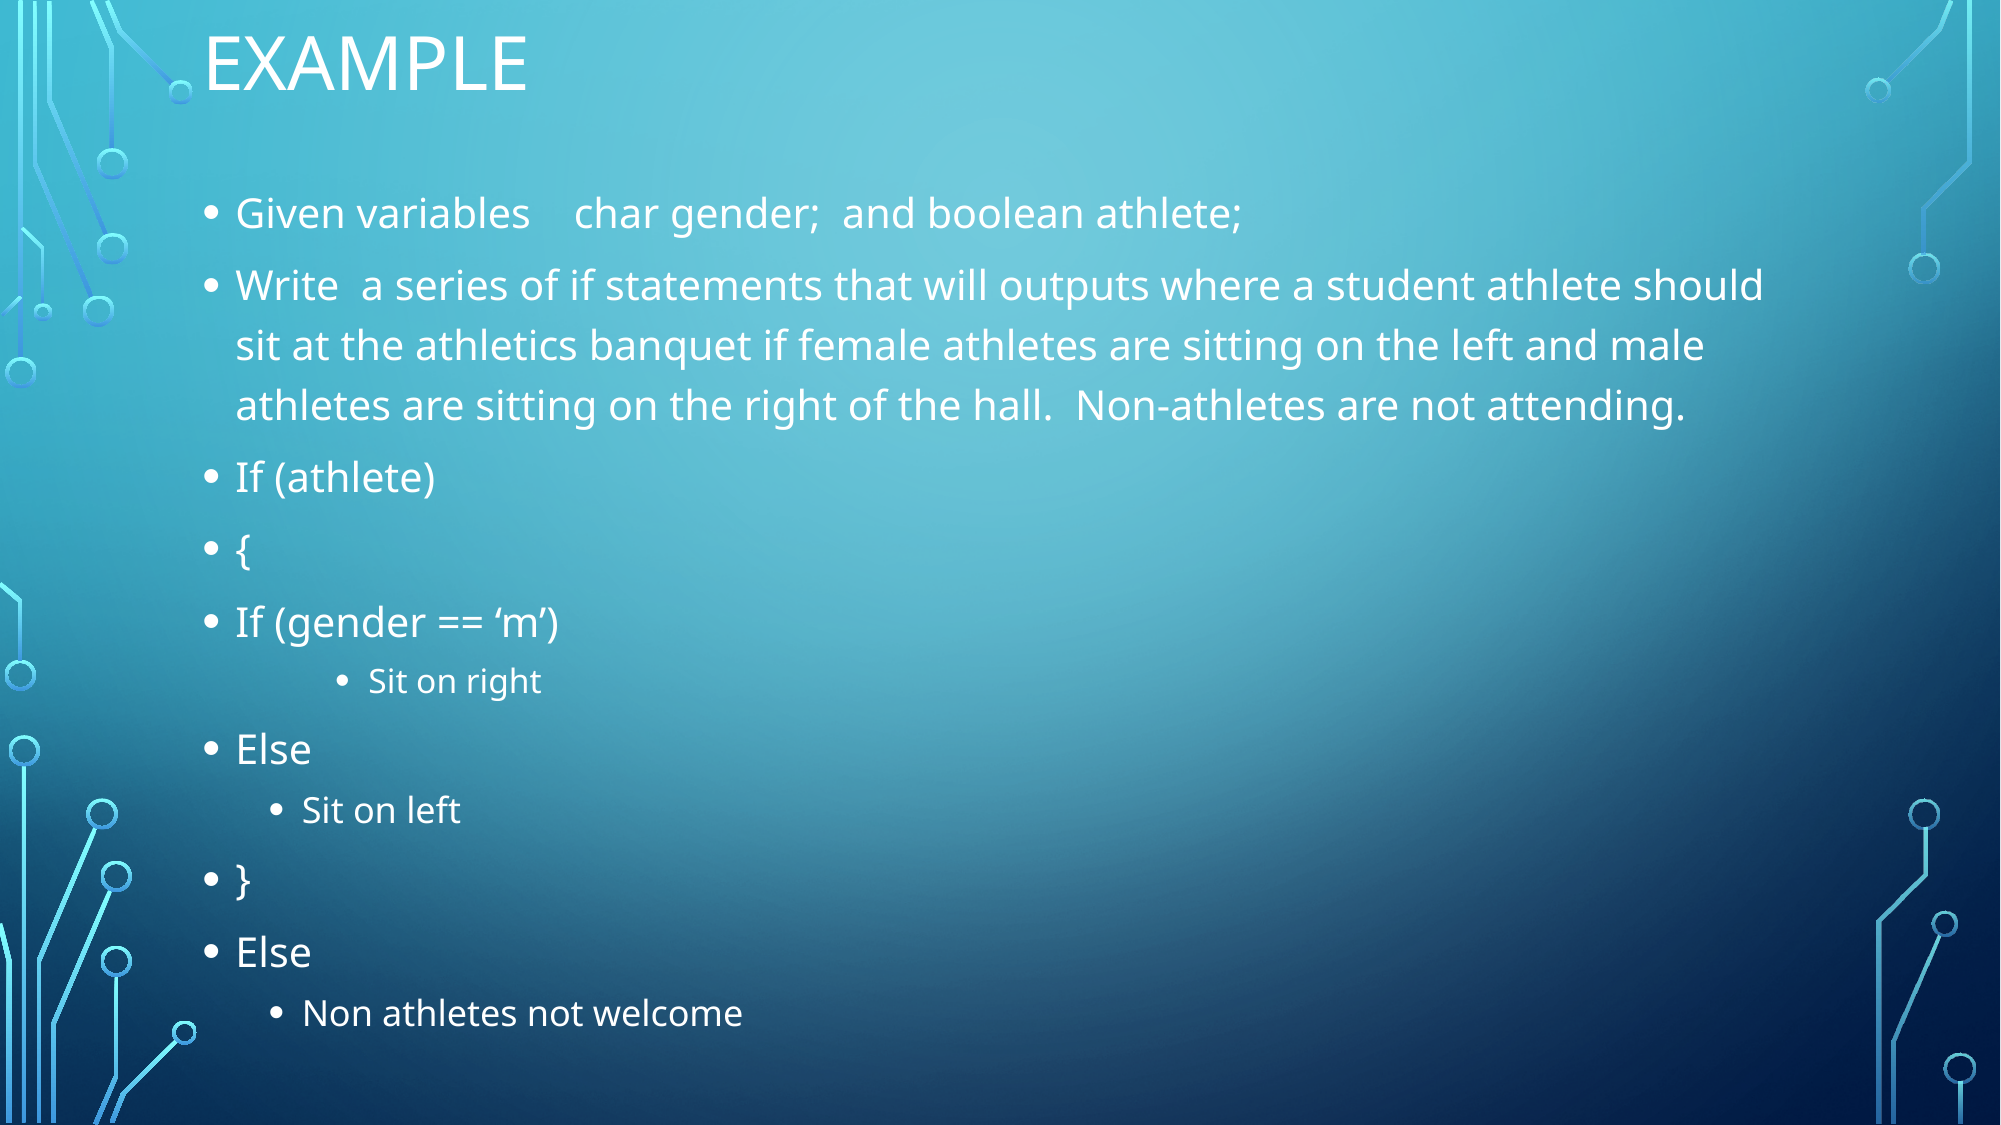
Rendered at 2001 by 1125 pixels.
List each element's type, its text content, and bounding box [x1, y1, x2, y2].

list Given variables char gender; and boolean athlete; Write a series of if statements that will outputs where a student athlete should sit at the athletics banquet if female athletes are sitting on the left and male athletes are sitting on the right of the hall. Non-athletes are not attending. If (athlete) { If (gender == ‘m’) Sit on right Else Sit on left } Else Non athletes not welcome [187, 169, 1813, 1068]
title Example [187, 0, 1813, 169]
